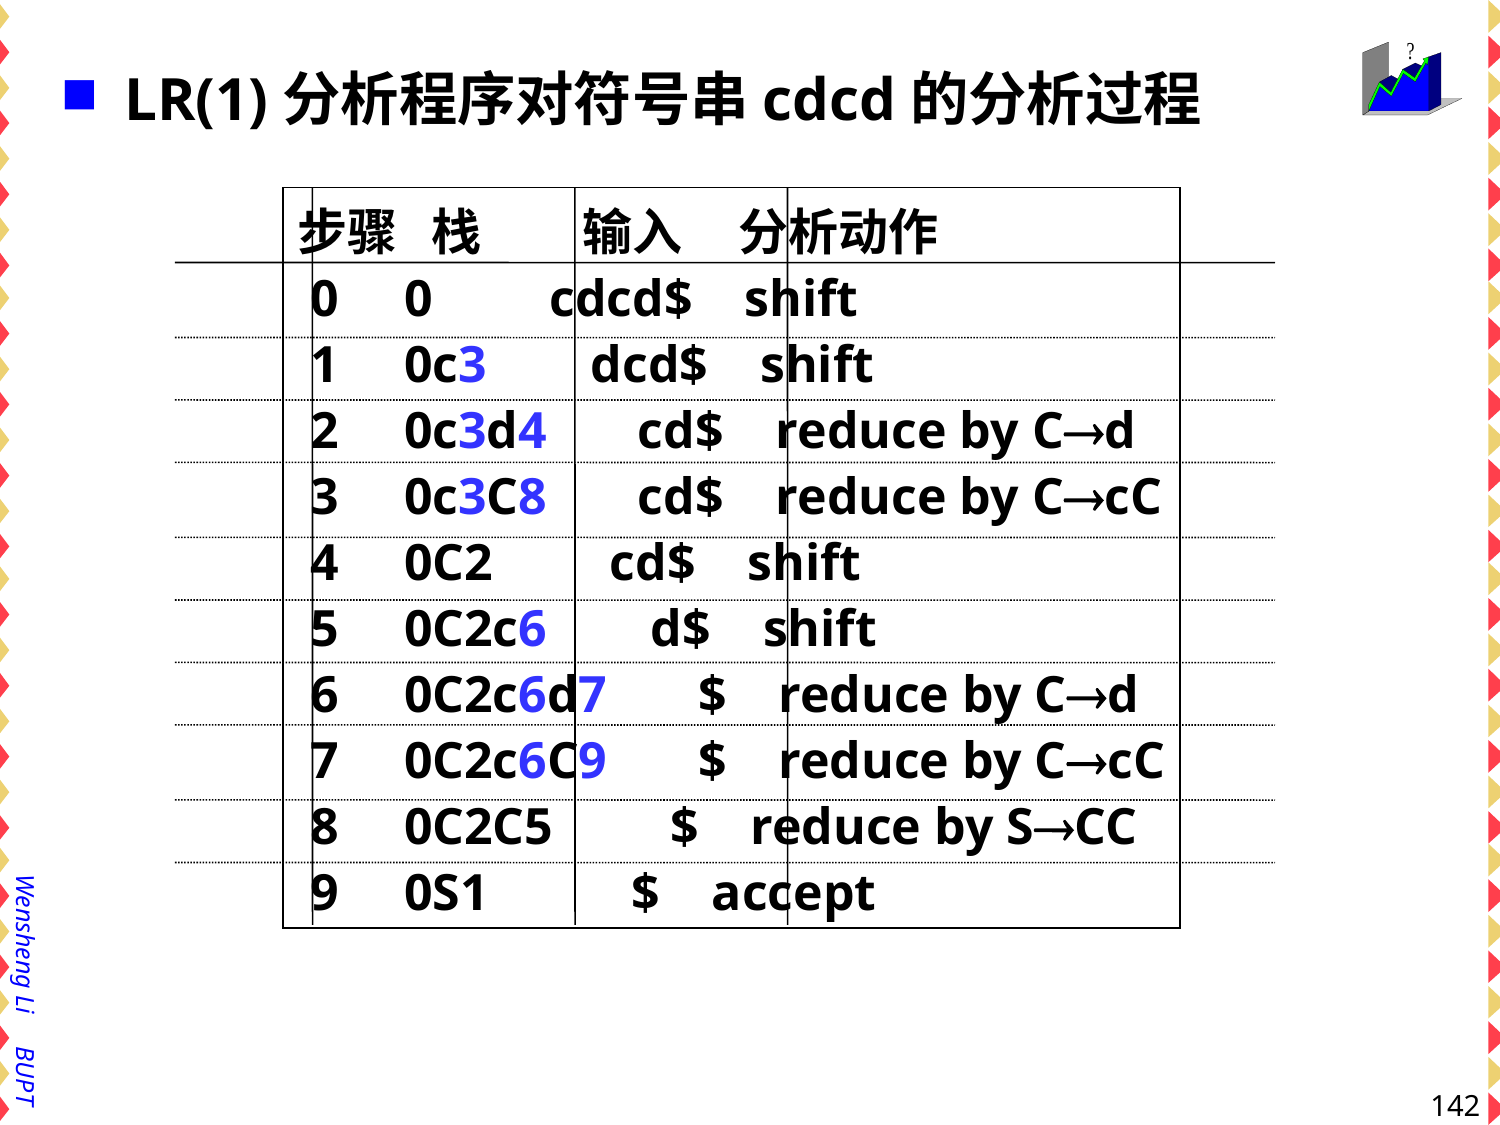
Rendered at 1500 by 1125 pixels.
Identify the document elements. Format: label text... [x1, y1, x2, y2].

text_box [1362, 37, 1463, 116]
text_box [172, 187, 1291, 930]
slide_number 142 [1348, 1079, 1496, 1124]
list LR(1)分析程序对符号串cdcd的分析过程 [53, 54, 1409, 155]
